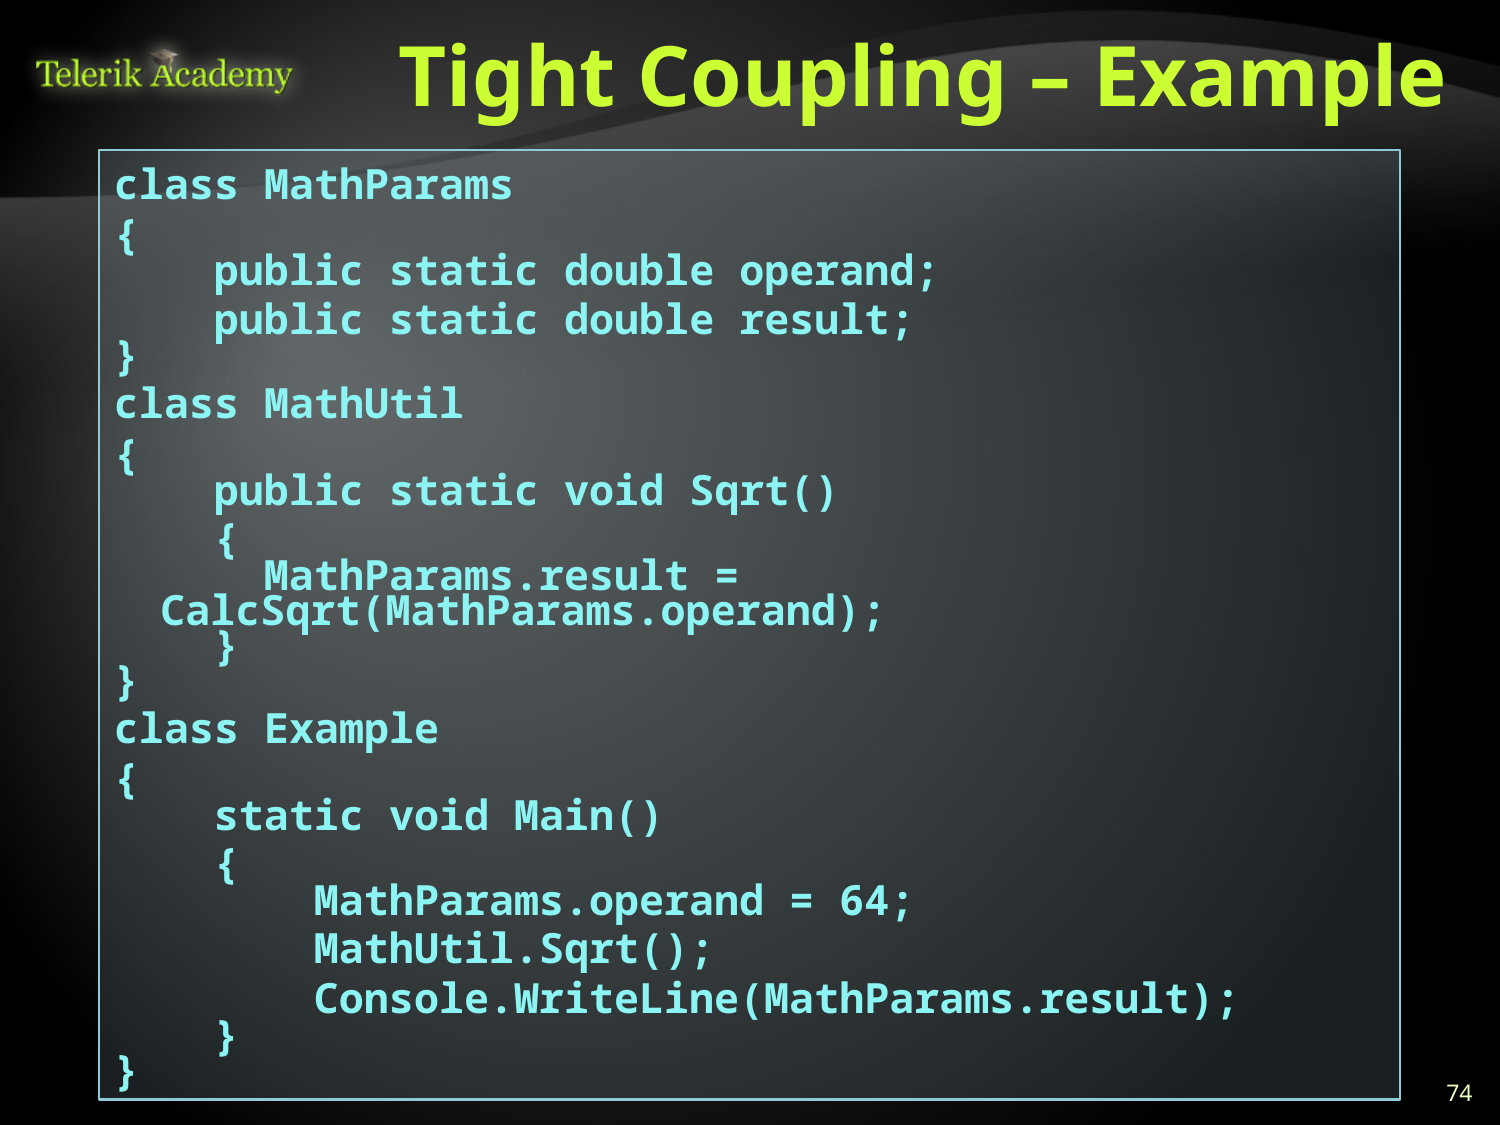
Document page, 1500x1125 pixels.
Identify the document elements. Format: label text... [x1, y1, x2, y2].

picture [0, 0, 1500, 1125]
slide_number 74 [1412, 1074, 1488, 1113]
text_box class MathParams { public static double operand; public static double result; } class MathUtil { public static void Sqrt() { MathParams.result = CalcSqrt(MathParams.operand); } } class Example { static void Main() { MathParams.operand = 64; MathUtil.Sqrt(); Console.WriteLine(MathParams.result); } } [99, 149, 1400, 1100]
title Tight Coupling – Example [300, 12, 1463, 150]
